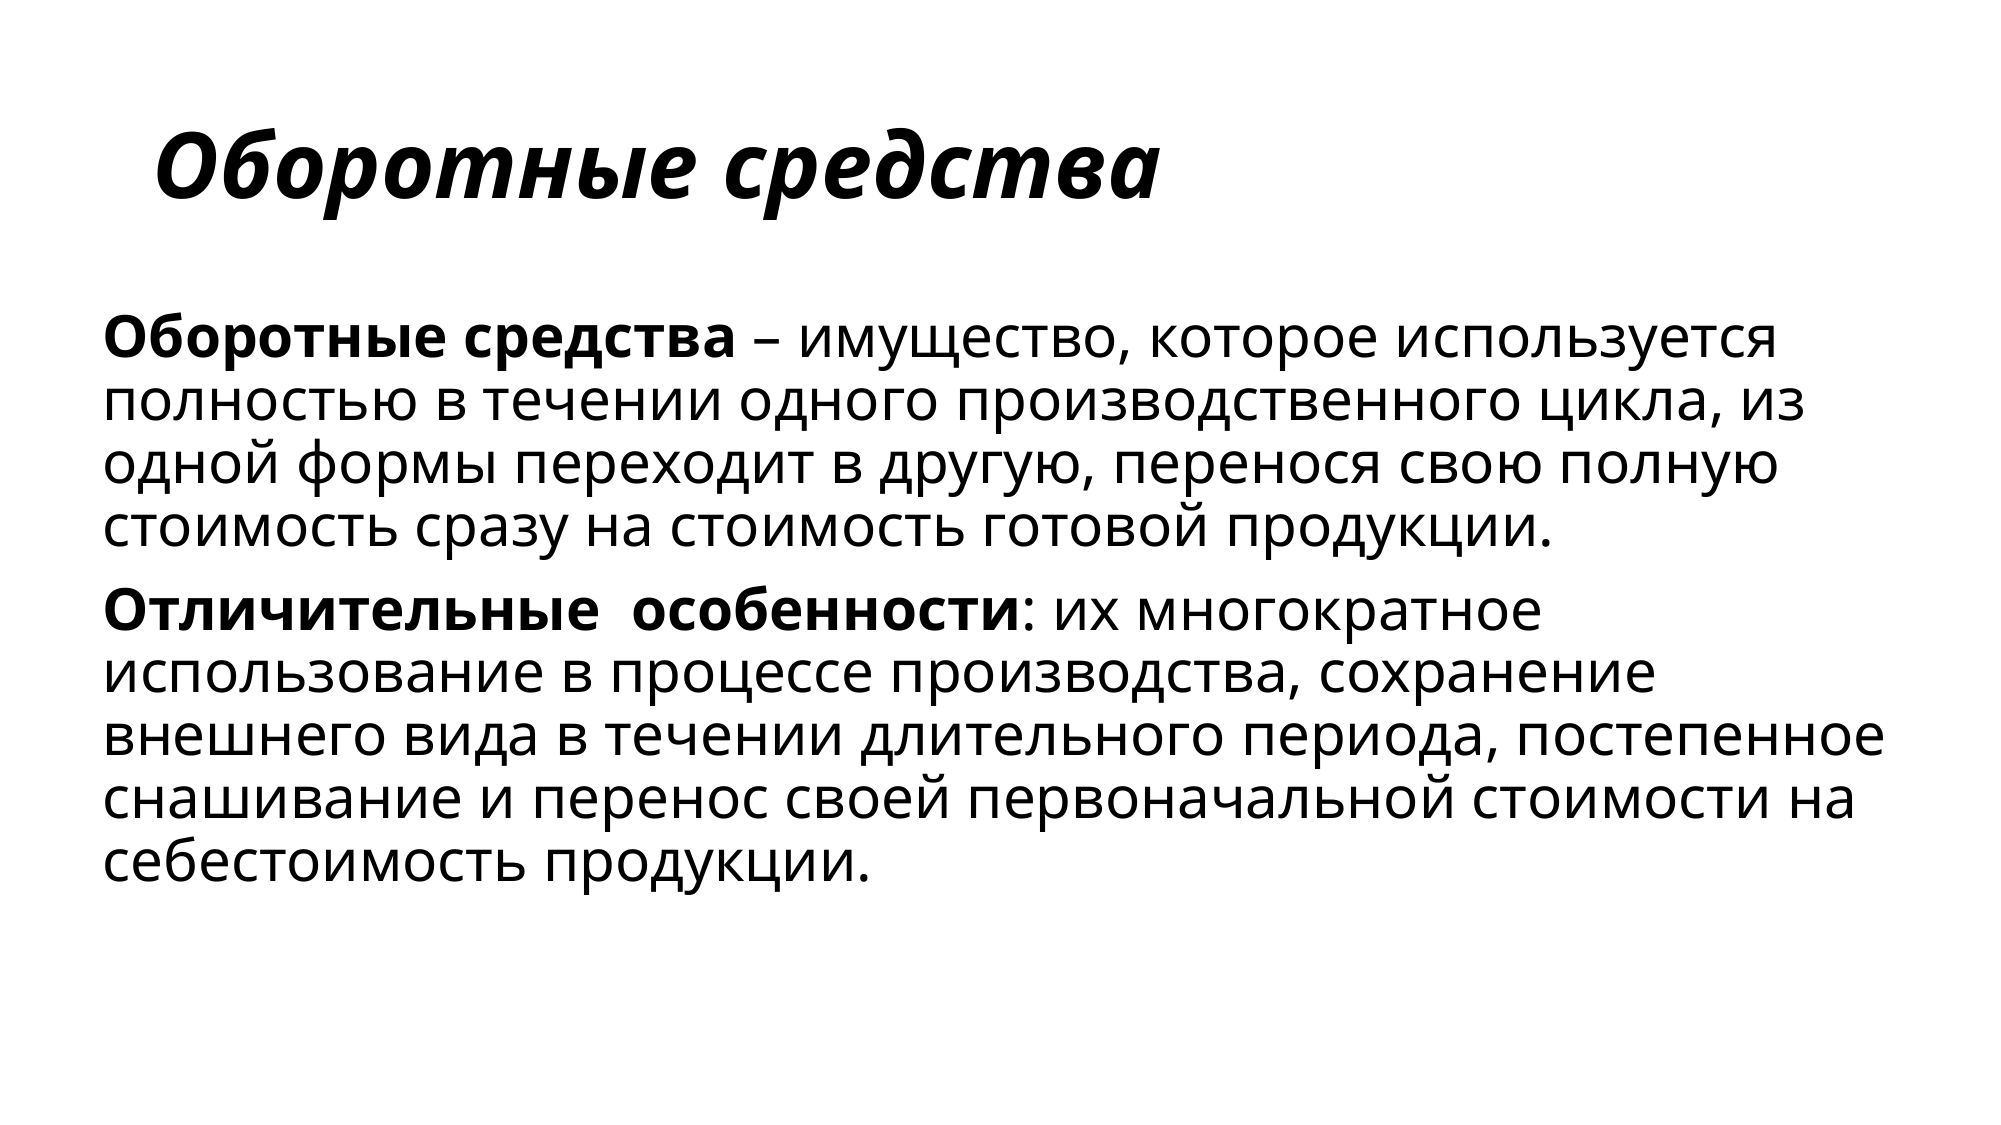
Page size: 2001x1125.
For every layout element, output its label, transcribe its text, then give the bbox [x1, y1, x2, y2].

list Оборотные средства – имущество, которое используется полностью в течении одного производственного цикла, из одной формы переходит в другую, перенося свою полную стоимость сразу на стоимость готовой продукции. Отличительные особенности: их многократное использование в процессе производства, сохранение внешнего вида в течении длительного периода, постепенное снашивание и перенос своей первоначальной стоимости на себестоимость продукции. [87, 299, 1941, 1014]
title Оборотные средства [137, 59, 1863, 278]
